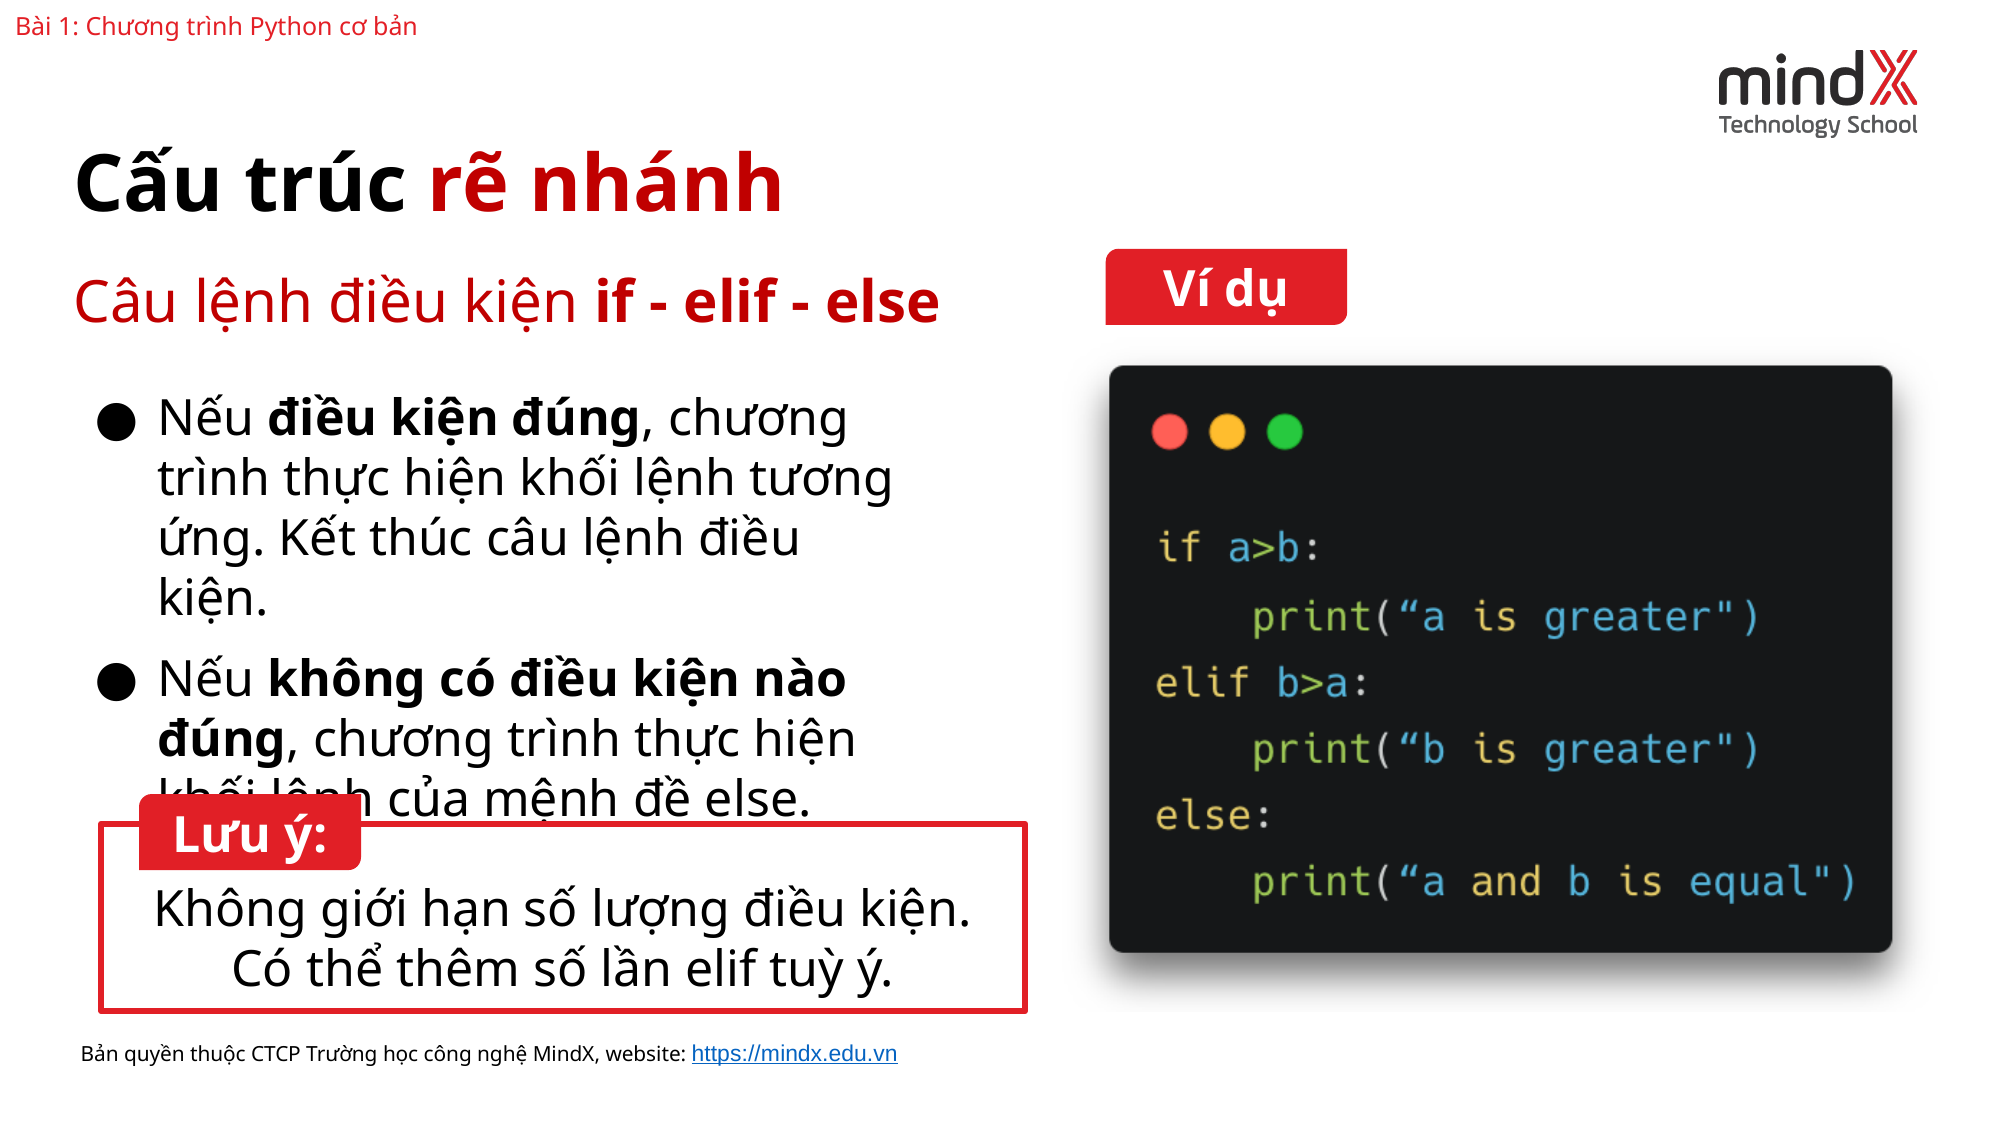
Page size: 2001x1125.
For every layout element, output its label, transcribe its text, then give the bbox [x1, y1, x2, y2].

picture [1062, 324, 1940, 1012]
text_box Nếu điều kiện đúng, chương trình thực hiện khối lệnh tương ứng. Kết thúc câu lệnh điều kiện. Nếu không có điều kiện nào đúng, chương trình thực hiện khối lệnh của mệnh đề else. [67, 370, 913, 842]
text_box Câu lệnh điều kiện if - elif - else [58, 248, 1025, 349]
text_box Bài 1: Chương trình Python cơ bản [0, 0, 540, 54]
text_box Ví dụ [1105, 248, 1348, 323]
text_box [100, 793, 1026, 1014]
text_box Bản quyền thuộc CTCP Trường học công nghệ MindX, website: https://mindx.edu.vn [65, 1026, 1100, 1092]
text_box Cấu trúc rẽ nhánh [58, 124, 1133, 235]
picture [1719, 50, 1918, 138]
